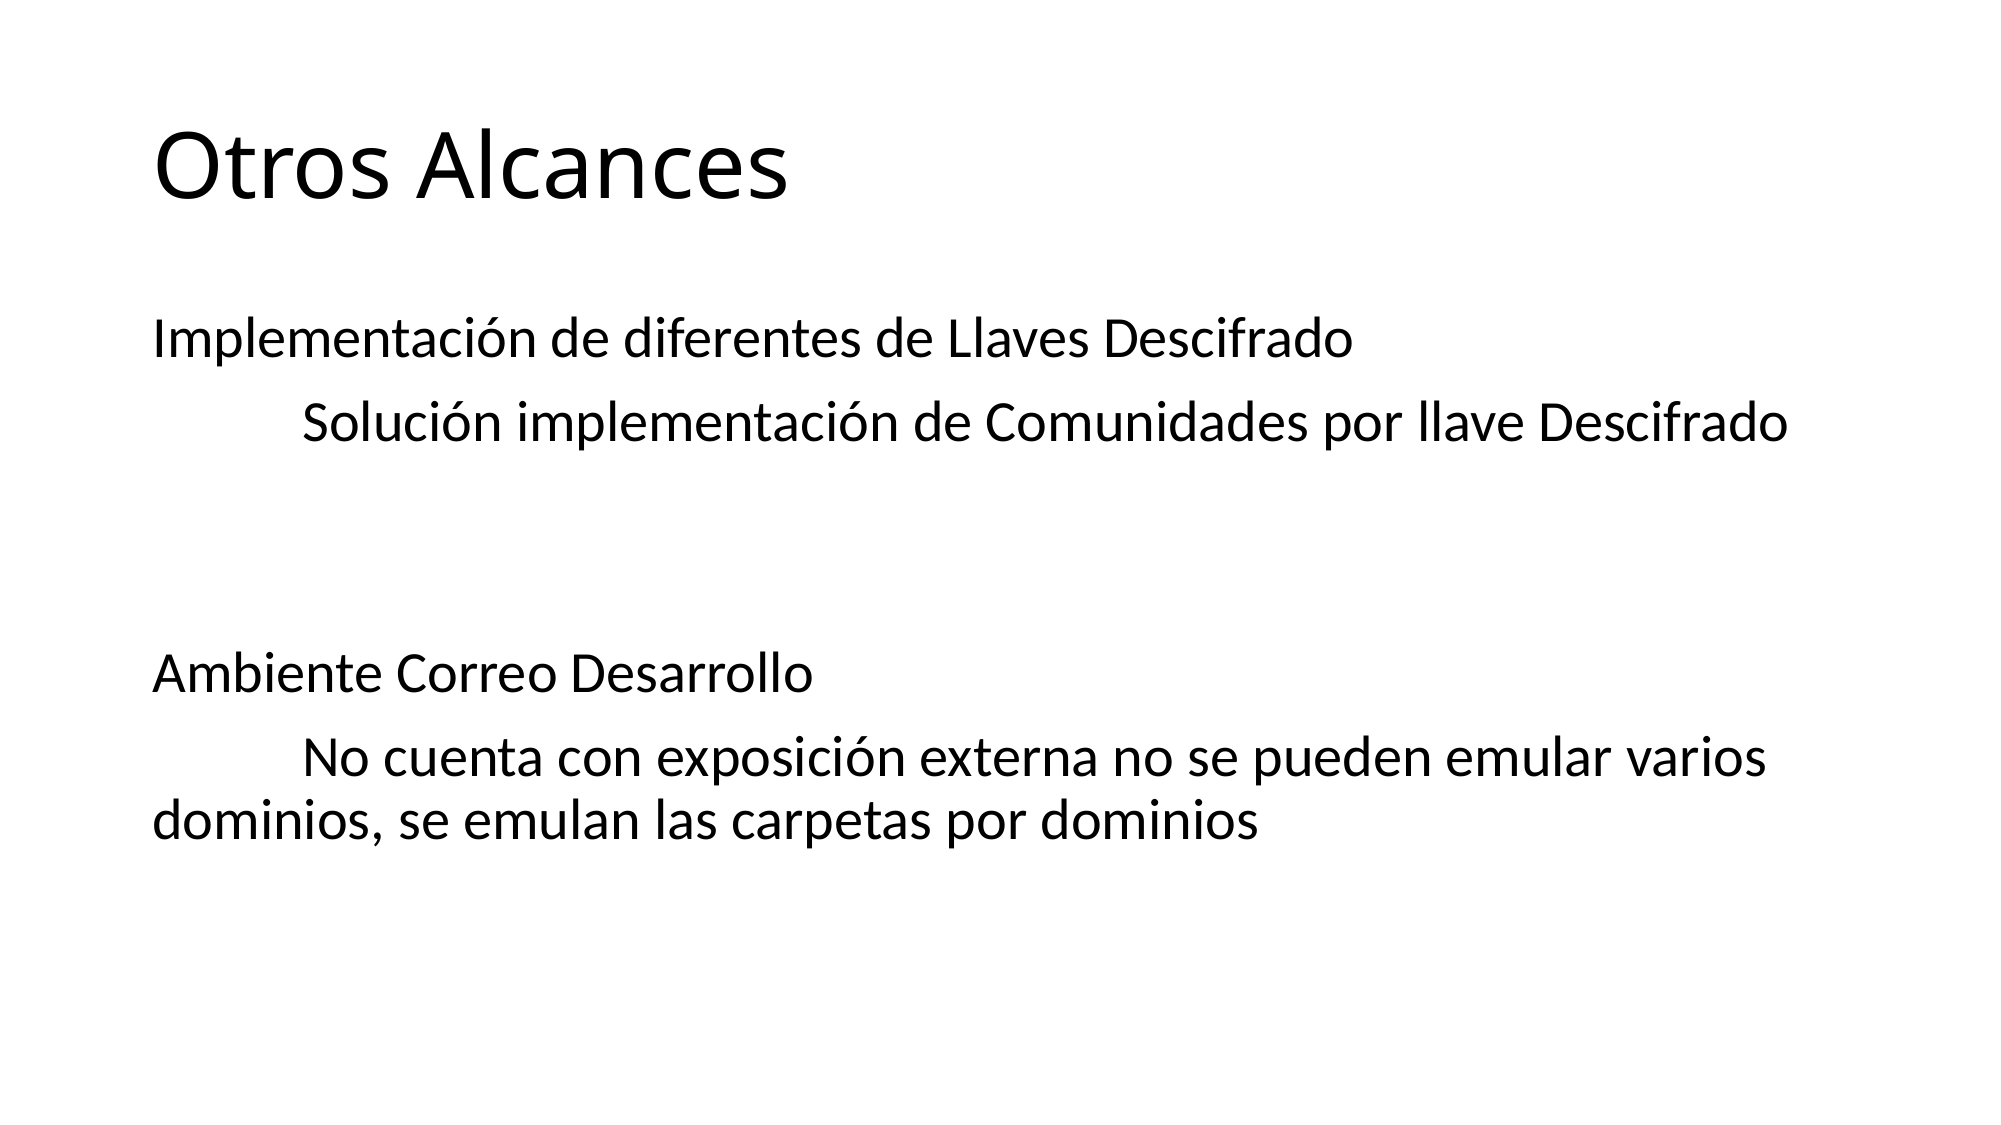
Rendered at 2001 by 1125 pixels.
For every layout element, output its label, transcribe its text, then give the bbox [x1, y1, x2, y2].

list Implementación de diferentes de Llaves Descifrado Solución implementación de Comunidades por llave Descifrado Ambiente Correo Desarrollo No cuenta con exposición externa no se pueden emular varios dominios, se emulan las carpetas por dominios [137, 299, 1863, 1014]
title Otros Alcances [137, 59, 1863, 278]
